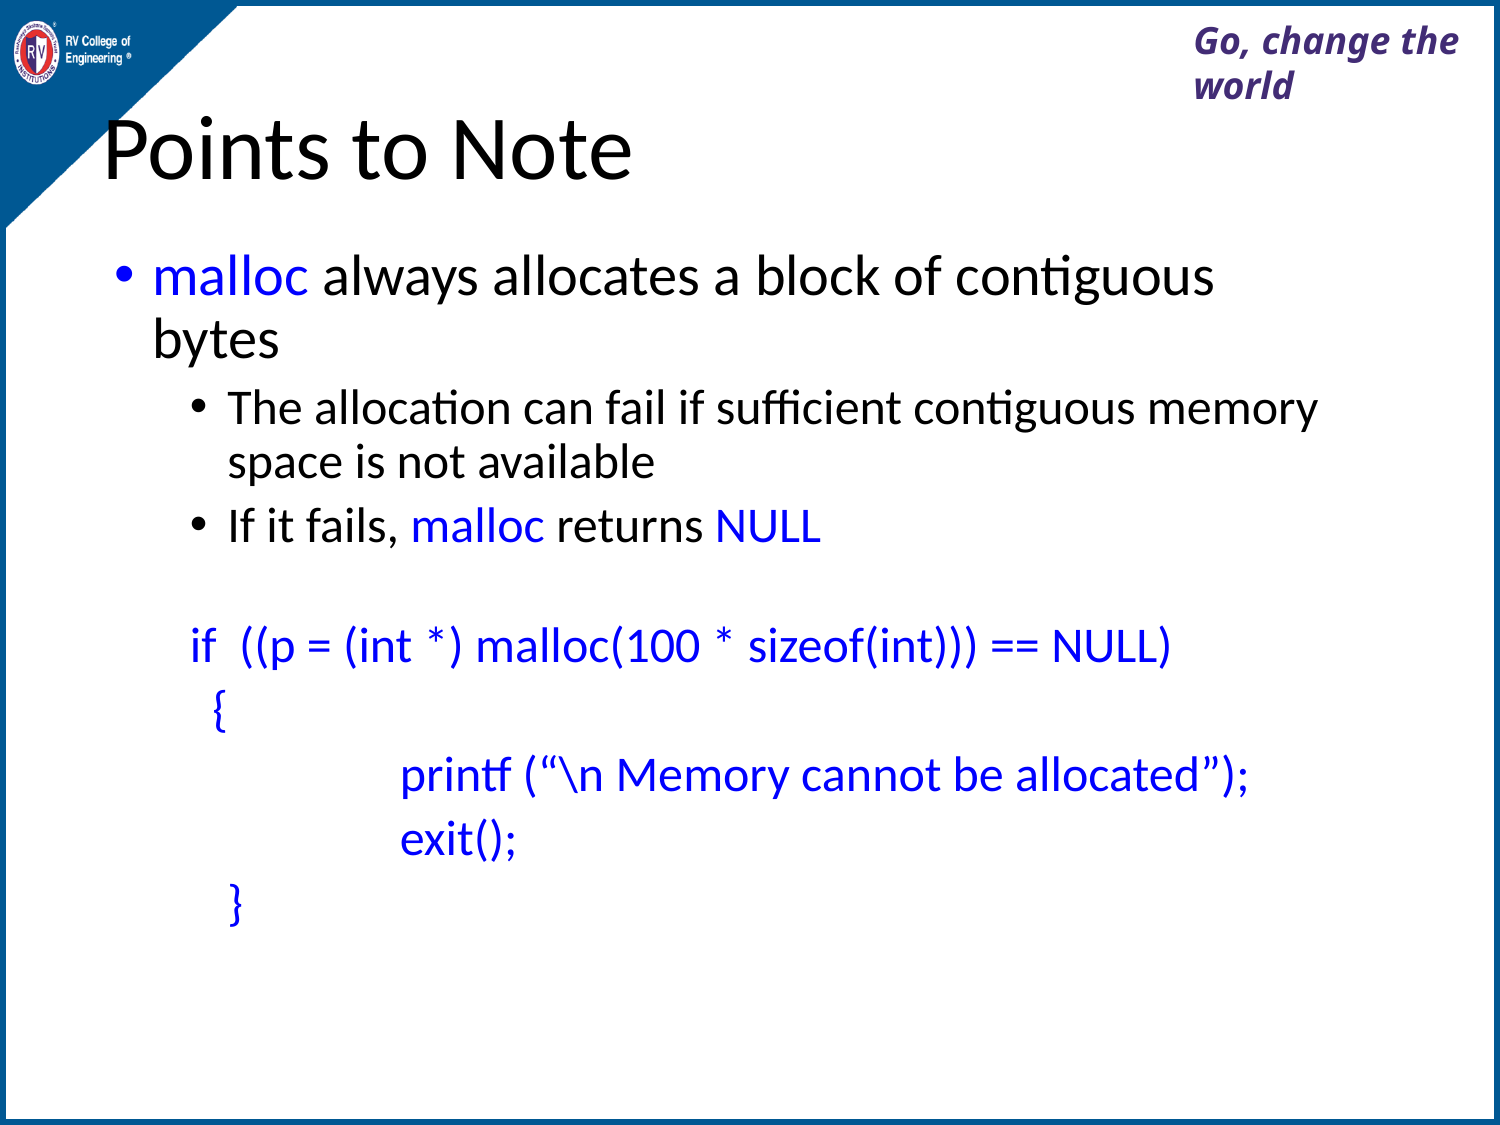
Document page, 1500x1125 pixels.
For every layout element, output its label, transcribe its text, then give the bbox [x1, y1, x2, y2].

list malloc always allocates a block of contiguous bytes The allocation can fail if sufficient contiguous memory space is not available If it fails, malloc returns NULL if ((p = (int *) malloc(100 * sizeof(int))) == NULL) { printf (“\n Memory cannot be allocated”); exit(); } [99, 237, 1354, 837]
picture [1, 6, 237, 232]
title Points to Note [87, 37, 1438, 263]
